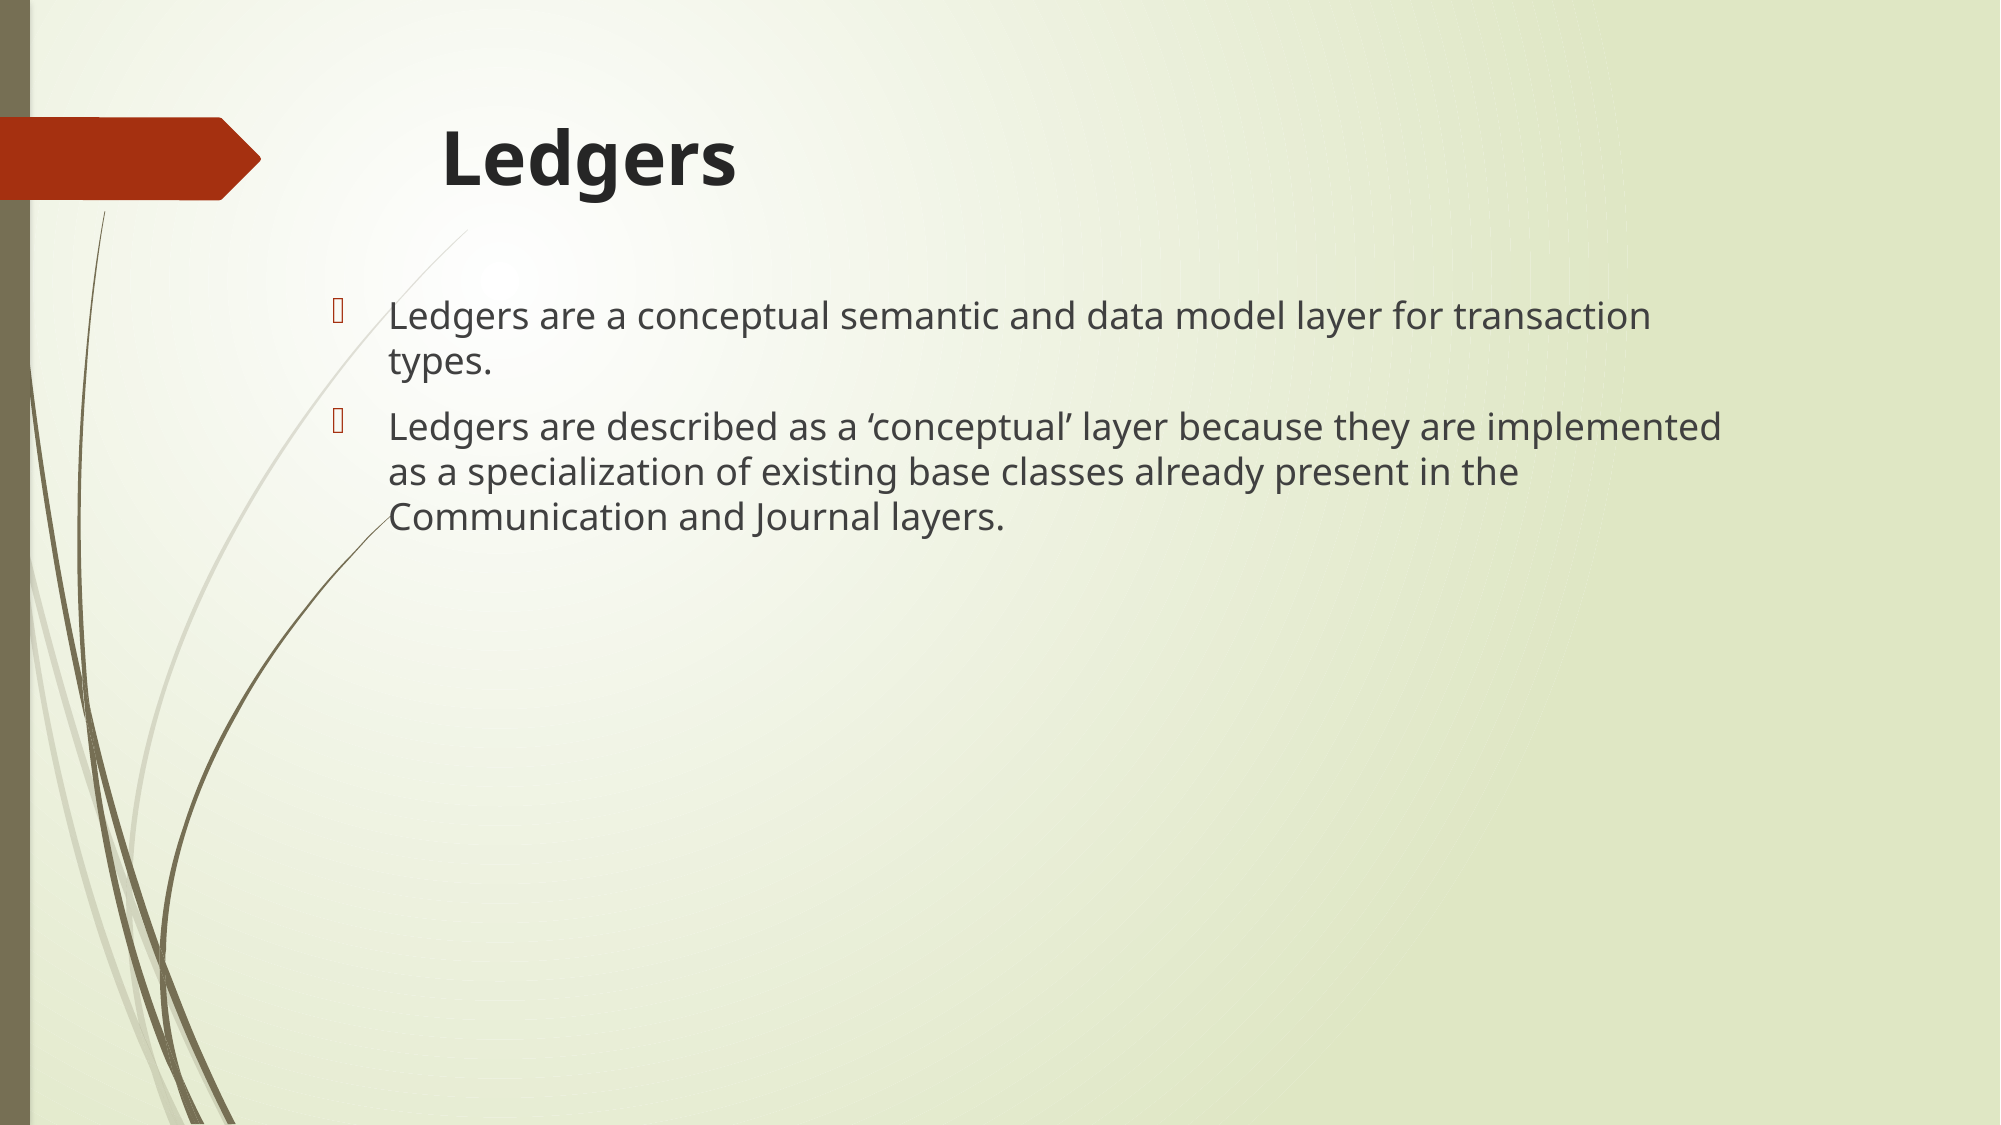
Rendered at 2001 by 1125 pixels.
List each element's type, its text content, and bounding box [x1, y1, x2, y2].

list Ledgers are a conceptual semantic and data model layer for transaction types. Ledgers are described as a ‘conceptual’ layer because they are implemented as a specialization of existing base classes already present in the Communication and Journal layers. [316, 284, 1780, 904]
title Ledgers [425, 102, 1888, 313]
